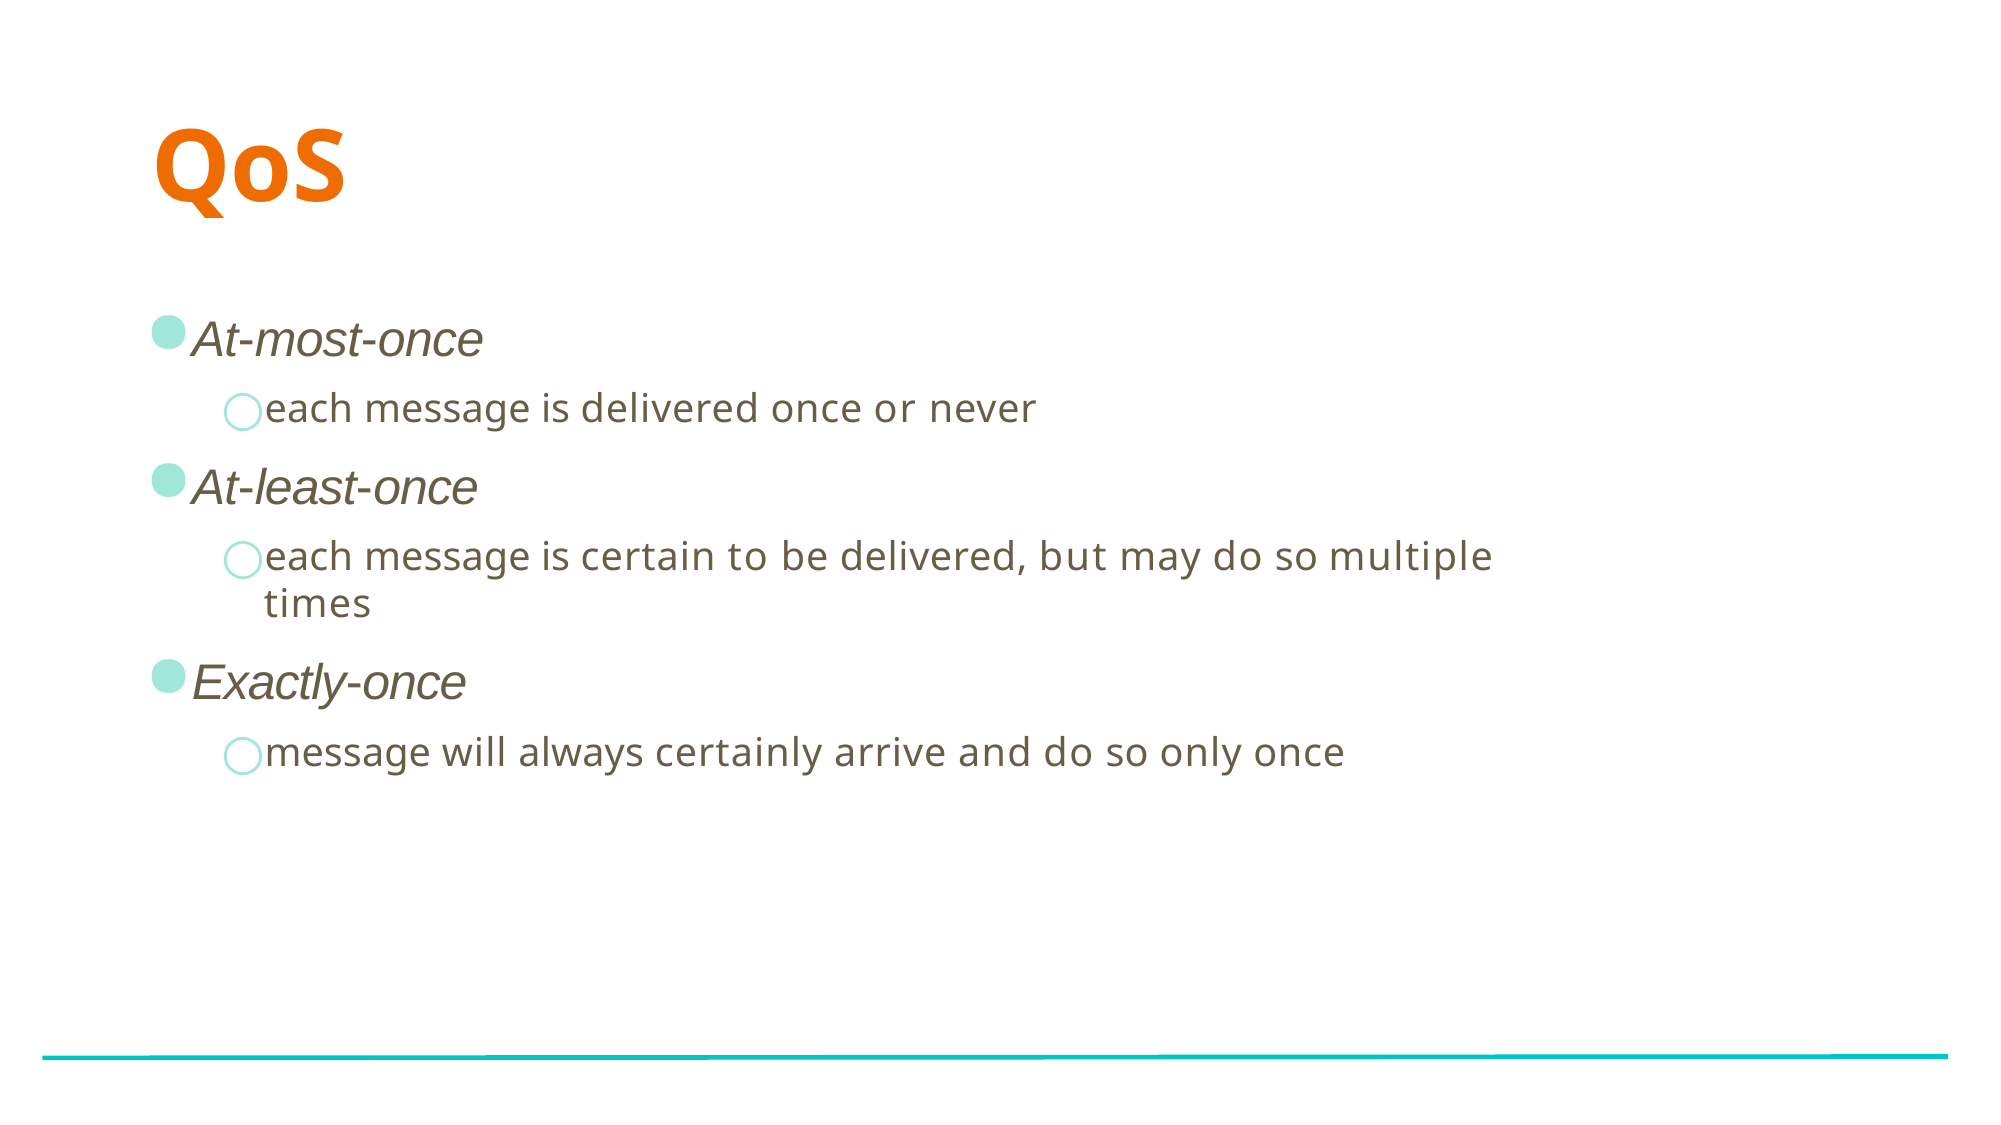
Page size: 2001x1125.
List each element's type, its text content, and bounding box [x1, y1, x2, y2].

title QoS [149, 98, 925, 289]
text_box At‐most‐once each message is delivered once or never At‐least‐once each message is certain to be delivered, but may do so multiple times Exactly‐once message will always certainly arrive and do so only once [143, 296, 1544, 774]
